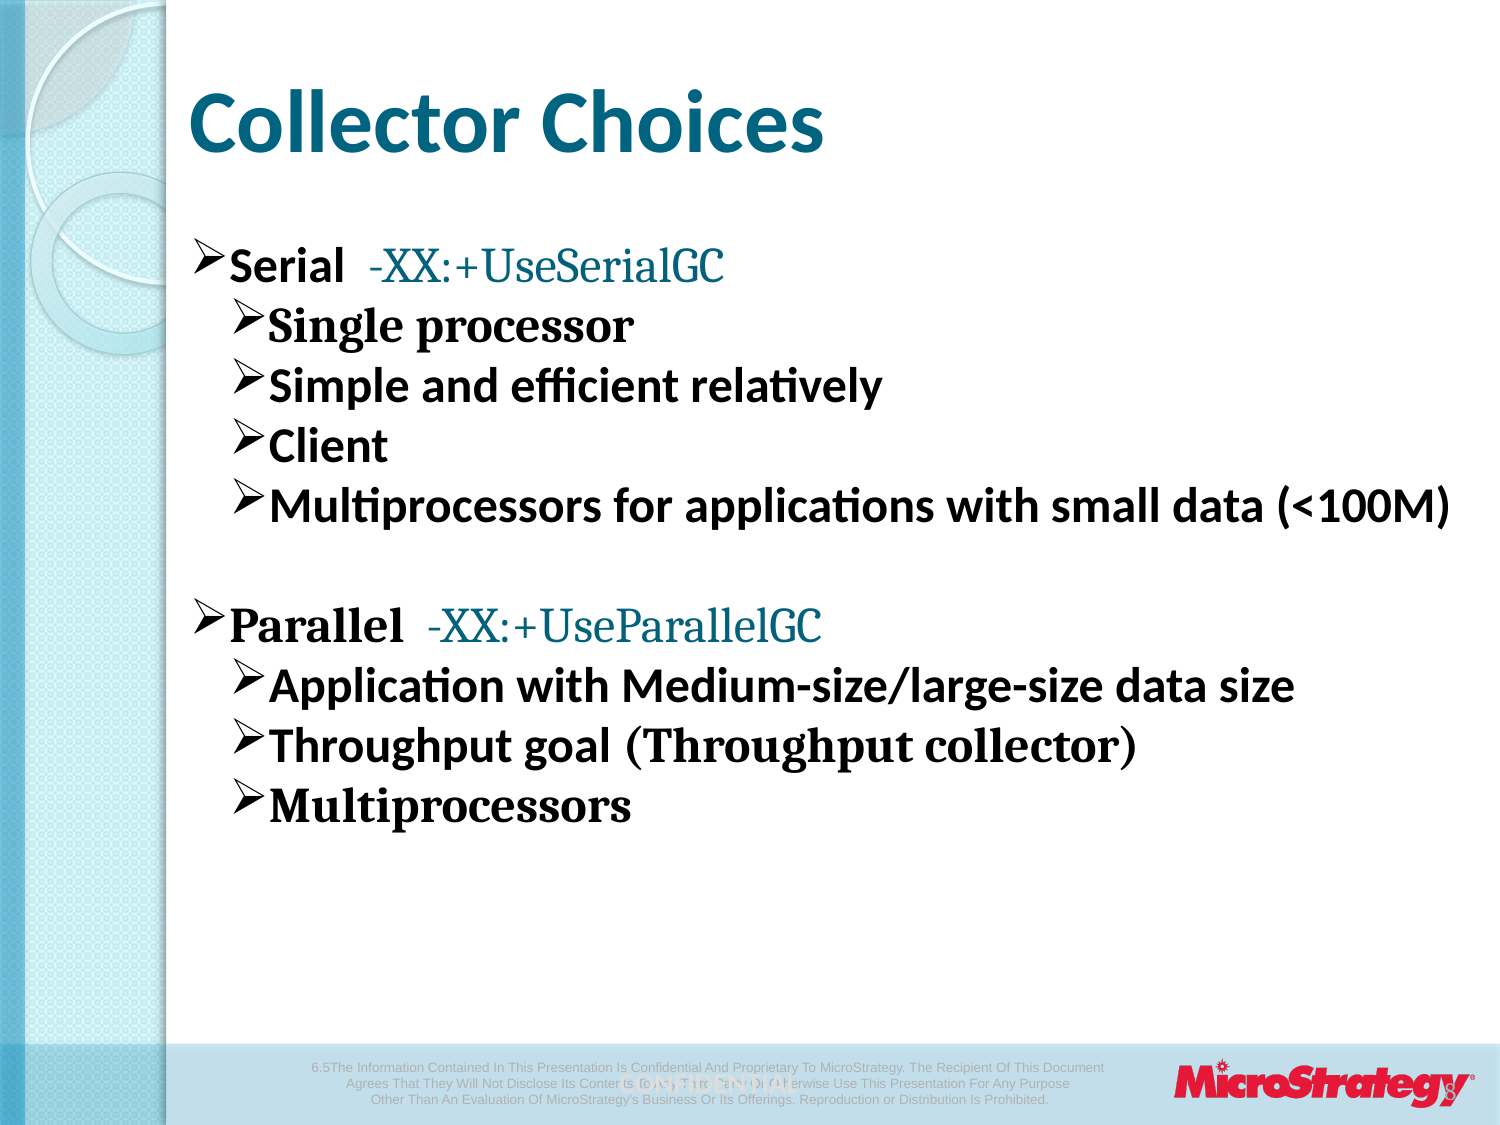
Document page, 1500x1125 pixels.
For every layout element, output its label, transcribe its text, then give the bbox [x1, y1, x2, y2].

text_box Serial -XX:+UseSerialGC Single processor Simple and efficient relatively Client Multiprocessors for applications with small data (<100M) Parallel -XX:+UseParallelGC Application with Medium-size/large-size data size Throughput goal (Throughput collector) Multiprocessors [174, 224, 1475, 840]
slide_number 8 [1413, 1034, 1488, 1113]
title Collector Choices [174, 62, 1339, 172]
picture [1174, 1058, 1413, 1108]
